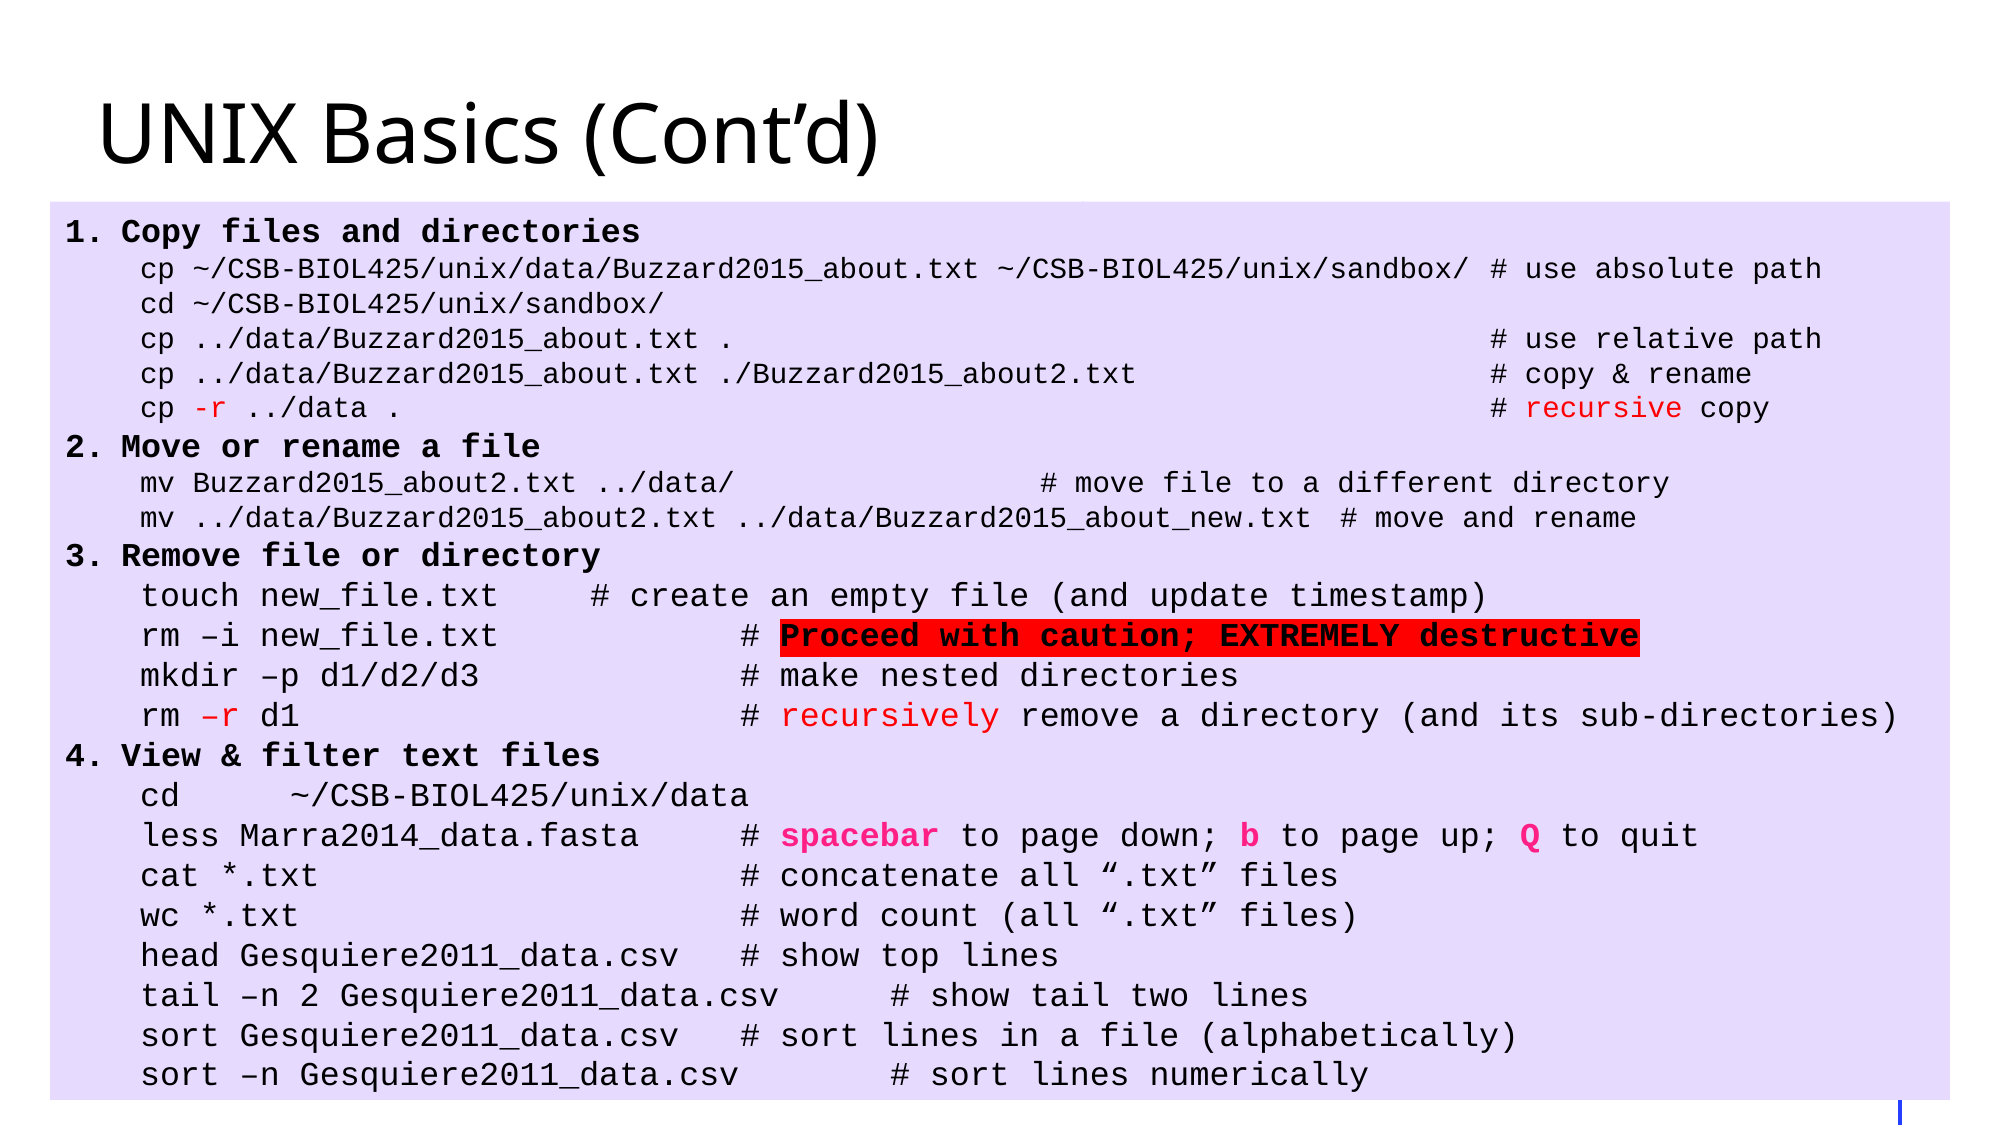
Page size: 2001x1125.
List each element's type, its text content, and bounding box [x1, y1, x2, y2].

title UNIX Basics (Cont’d) [81, 31, 1070, 189]
text_box [0, 0, 2000, 1125]
text_box Copy files and directories cp ~/CSB-BIOL425/unix/data/Buzzard2015_about.txt ~/CSB-BIOL425/unix/sandbox/ # use absolute path cd ~/CSB-BIOL425/unix/sandbox/ cp ../data/Buzzard2015_about.txt . # use relative path cp ../data/Buzzard2015_about.txt ./Buzzard2015_about2.txt # copy & rename cp -r ../data . # recursive copy Move or rename a file mv Buzzard2015_about2.txt ../data/ # move file to a different directory mv ../data/Buzzard2015_about2.txt ../data/Buzzard2015_about_new.txt # move and rename Remove file or directory touch new_file.txt # create an empty file (and update timestamp) rm –i new_file.txt # Proceed with caution; EXTREMELY destructive mkdir –p d1/d2/d3 # make nested directories rm –r d1 # recursively remove a directory (and its sub-directories) View & filter text files cd ~/CSB-BIOL425/unix/data less Marra2014_data.fasta # spacebar to page down; b to page up; Q to quit cat *.txt # concatenate all “.txt” files wc *.txt # word count (all “.txt” files) head Gesquiere2011_data.csv # show top lines tail –n 2 Gesquiere2011_data.csv # show tail two lines sort Gesquiere2011_data.csv # sort lines in a file (alphabetically) sort –n Gesquiere2011_data.csv # sort lines numerically [50, 201, 117, 1100]
text_box Copy files and directories cp ~/CSB-BIOL425/unix/data/Buzzard2015_about.txt ~/CSB-BIOL425/unix/sandbox/ # use absolute path cd ~/CSB-BIOL425/unix/sandbox/ cp ../data/Buzzard2015_about.txt . # use relative path cp ../data/Buzzard2015_about.txt ./Buzzard2015_about2.txt # copy & rename cp -r ../data . # recursive copy Move or rename a file mv Buzzard2015_about2.txt ../data/ # move file to a different directory mv ../data/Buzzard2015_about2.txt ../data/Buzzard2015_about_new.txt # move and rename Remove file or directory touch new_file.txt # create an empty file (and update timestamp) rm –i new_file.txt # Proceed with caution; EXTREMELY destructive mkdir –p d1/d2/d3 # make nested directories rm –r d1 # recursively remove a directory (and its sub-directories) View & filter text files cd ~/CSB-BIOL425/unix/data less Marra2014_data.fasta # spacebar to page down; b to page up; Q to quit cat *.txt # concatenate all “.txt” files wc *.txt # word count (all “.txt” files) head Gesquiere2011_data.csv # show top lines tail –n 2 Gesquiere2011_data.csv # show tail two lines sort Gesquiere2011_data.csv # sort lines in a file (alphabetically) sort –n Gesquiere2011_data.csv # sort lines numerically [118, 201, 1950, 1100]
